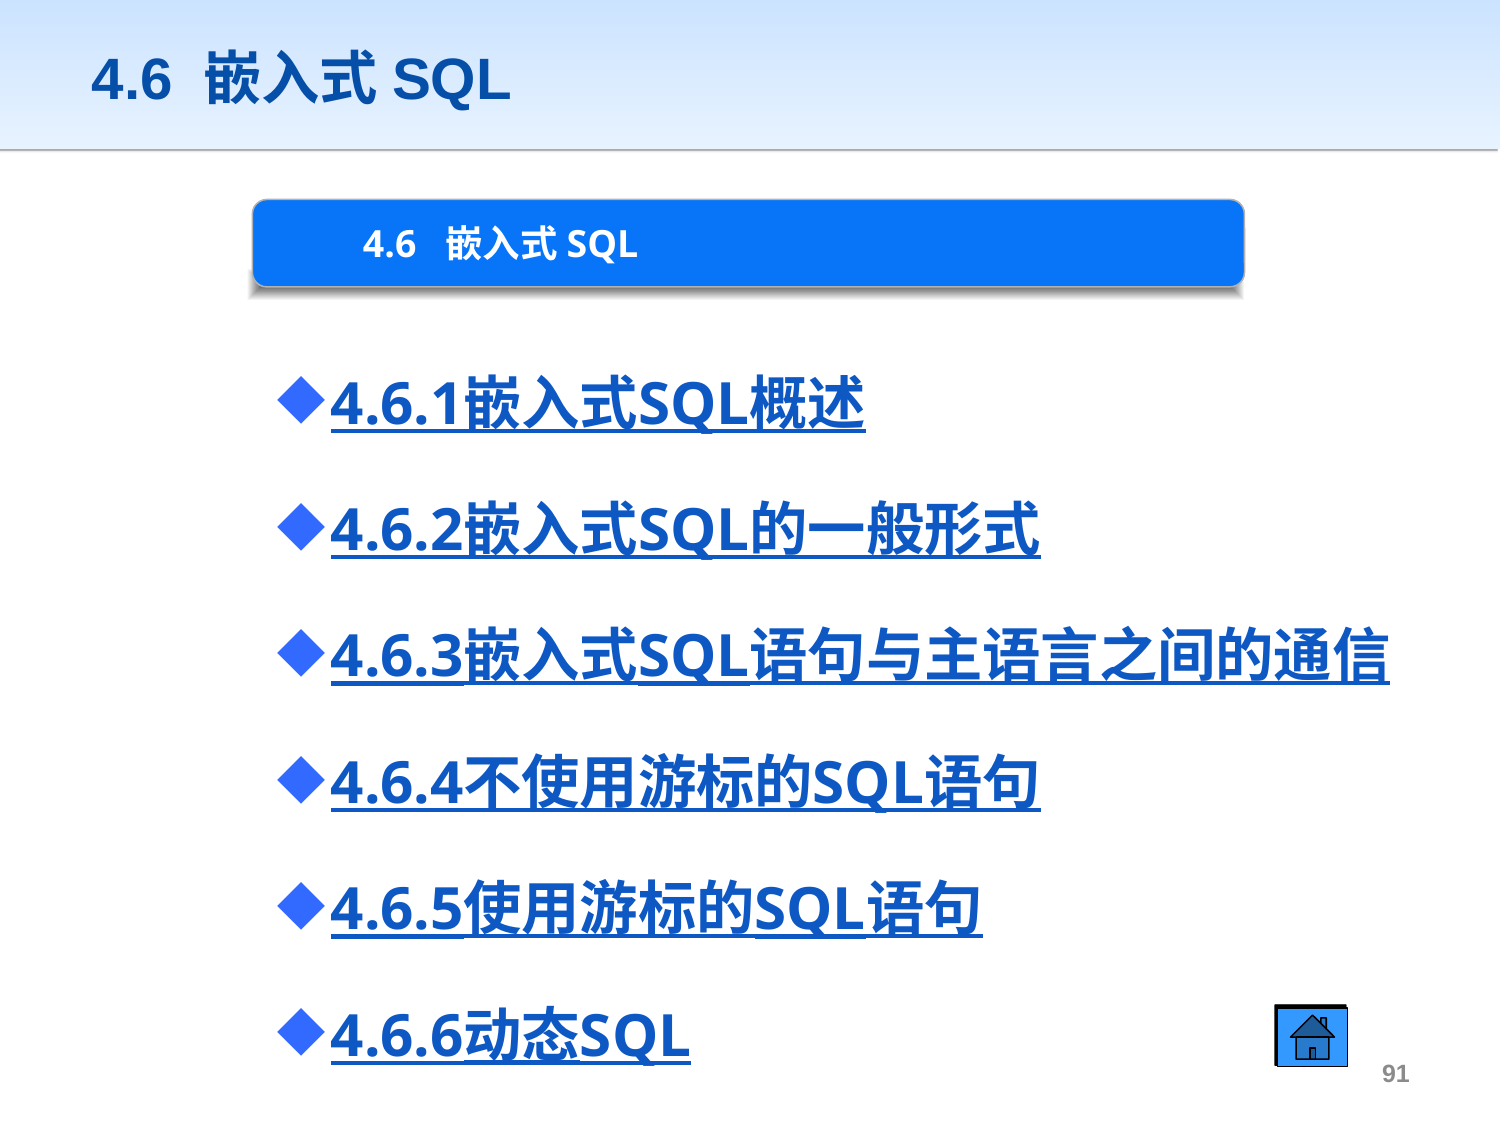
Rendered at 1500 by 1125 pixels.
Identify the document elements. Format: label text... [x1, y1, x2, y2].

slide_number 90 [1074, 1042, 1425, 1103]
text_box 4.6 嵌入式SQL [264, 199, 1151, 287]
title 4.6 嵌入式SQL [76, 23, 1424, 131]
text_box [1151, 199, 1245, 287]
text_box [252, 199, 264, 287]
text_box 4.6.1嵌入式SQL概述 4.6.2嵌入式SQL的一般形式 4.6.3嵌入式SQL语句与主语言之间的通信 4.6.4不使用游标的SQL语句 4.6.5使用游标的SQL语句 4.6.6动态SQL [257, 316, 1500, 1125]
text_box [246, 268, 1245, 300]
text_box [1277, 1007, 1348, 1042]
